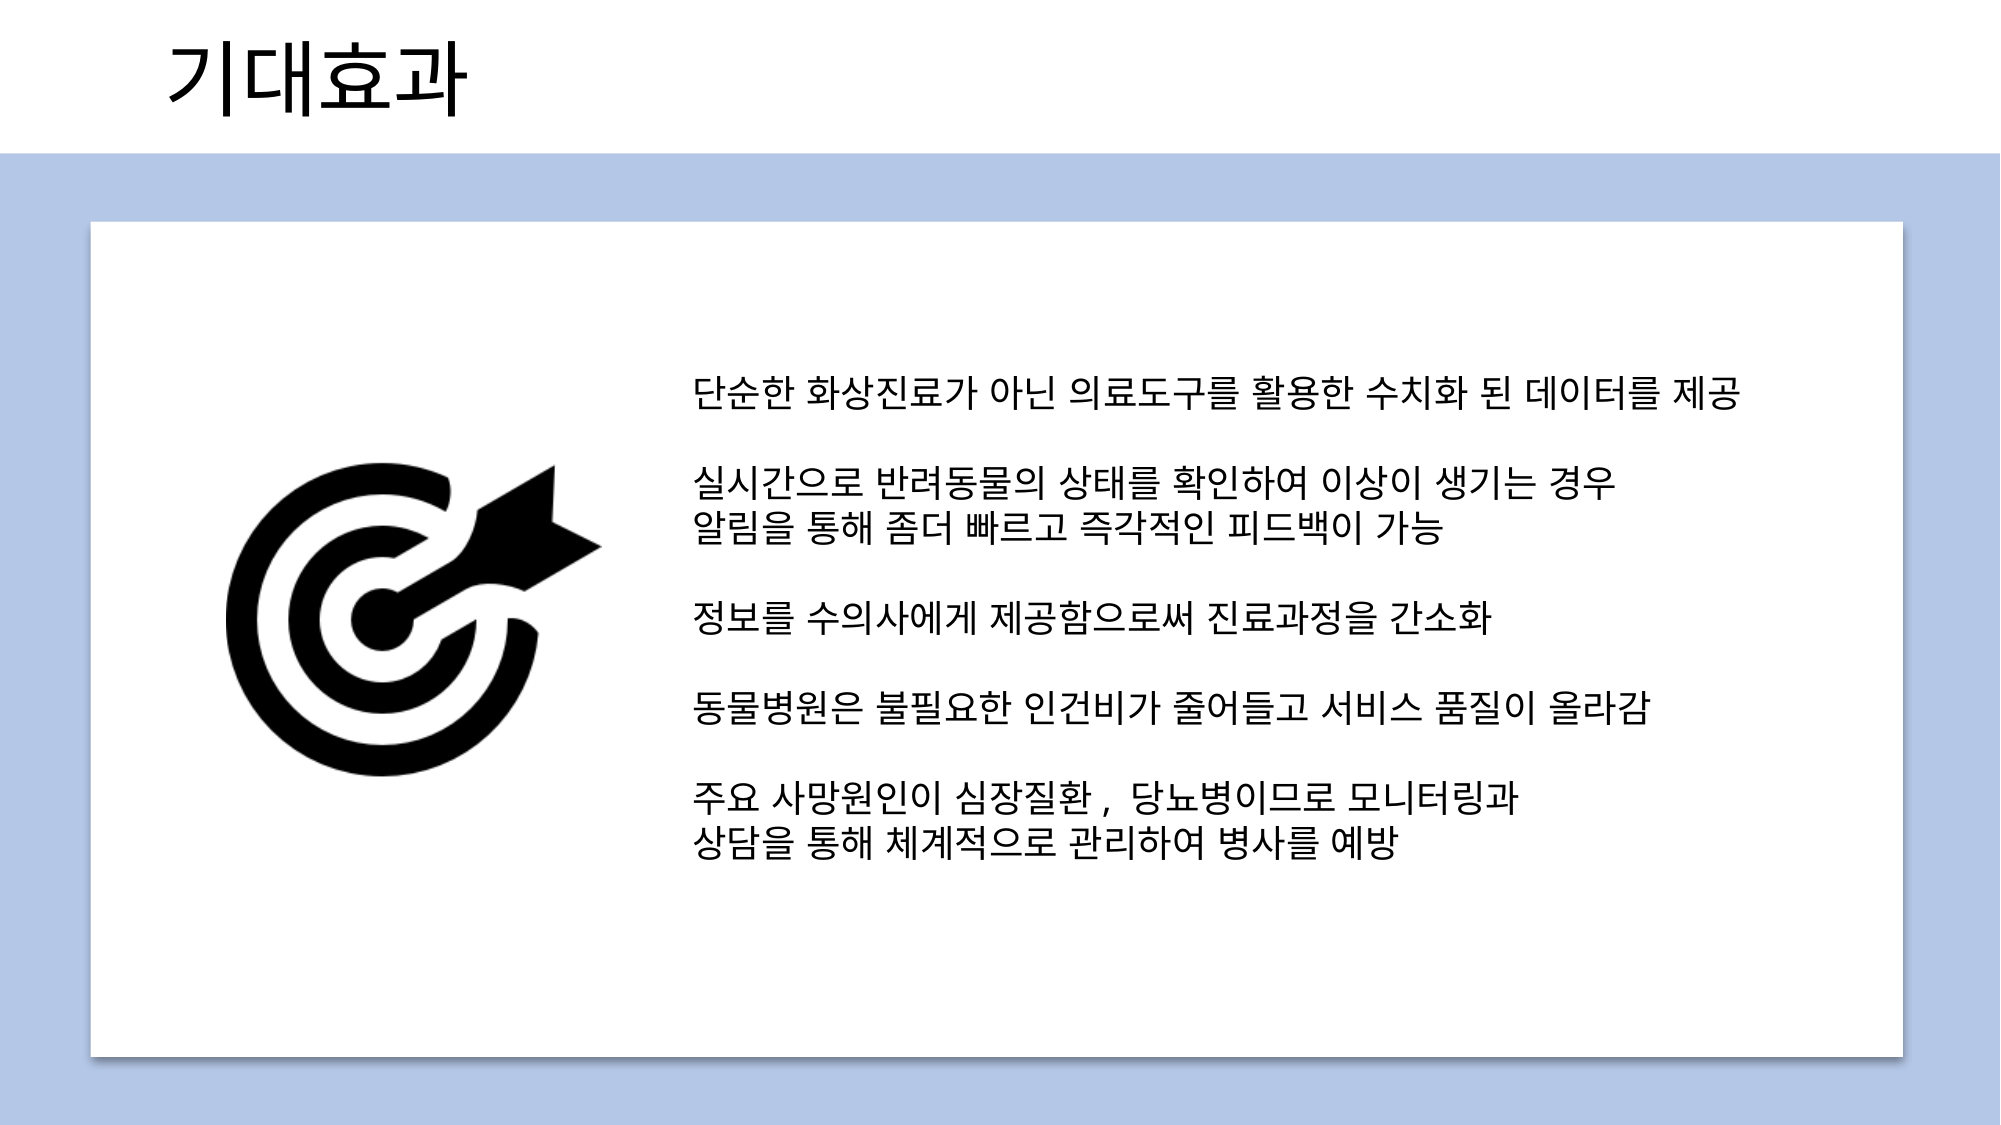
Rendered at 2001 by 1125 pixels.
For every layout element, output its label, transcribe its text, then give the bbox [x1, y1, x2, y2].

text_box [0, 152, 2000, 1125]
picture [226, 432, 602, 808]
text_box 기대효과 [0, 19, 2000, 135]
text_box [90, 220, 1904, 1058]
text_box 단순한 화상진료가 아닌 의료도구를 활용한 수치화 된 데이터를 제공 실시간으로 반려동물의 상태를 확인하여 이상이 생기는 경우 알림을 통해 좀더 빠르고 즉각적인 피드백이 가능 정보를 수의사에게 제공함으로써 진료과정을 간소화 동물병원은 불필요한 인건비가 줄어들고 서비스 품질이 올라감 주요 사망원인이 심장질환, 당뇨병이므로 모니터링과 상담을 통해 체계적으로 관리하여 병사를 예방 [677, 362, 1852, 873]
